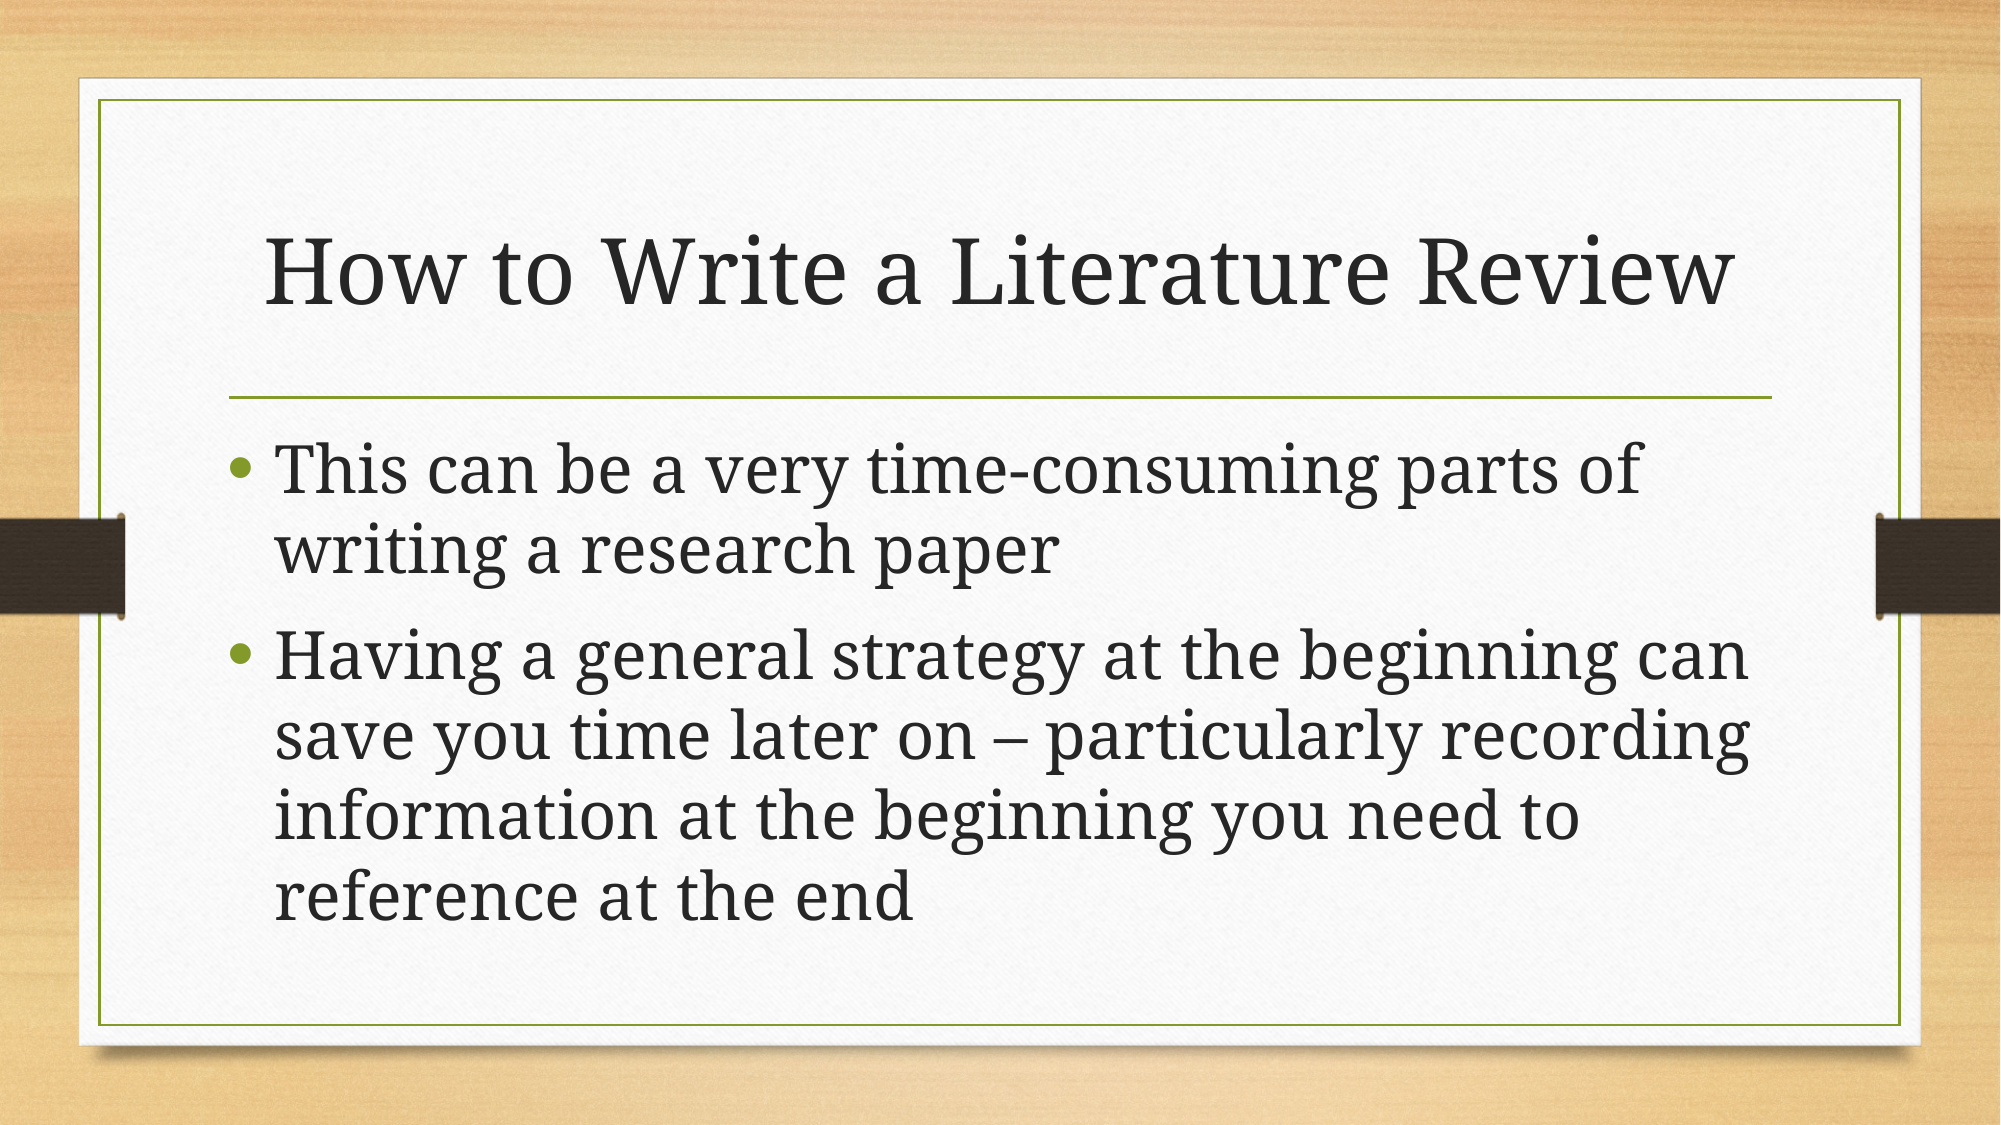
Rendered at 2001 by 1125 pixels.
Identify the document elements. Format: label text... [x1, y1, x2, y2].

picture [0, 0, 2001, 1125]
list This can be a very time-consuming parts of writing a research paper Having a general strategy at the beginning can save you time later on – particularly recording information at the beginning you need to reference at the end [212, 419, 1788, 964]
title How to Write a Literature Review [212, 161, 1788, 375]
